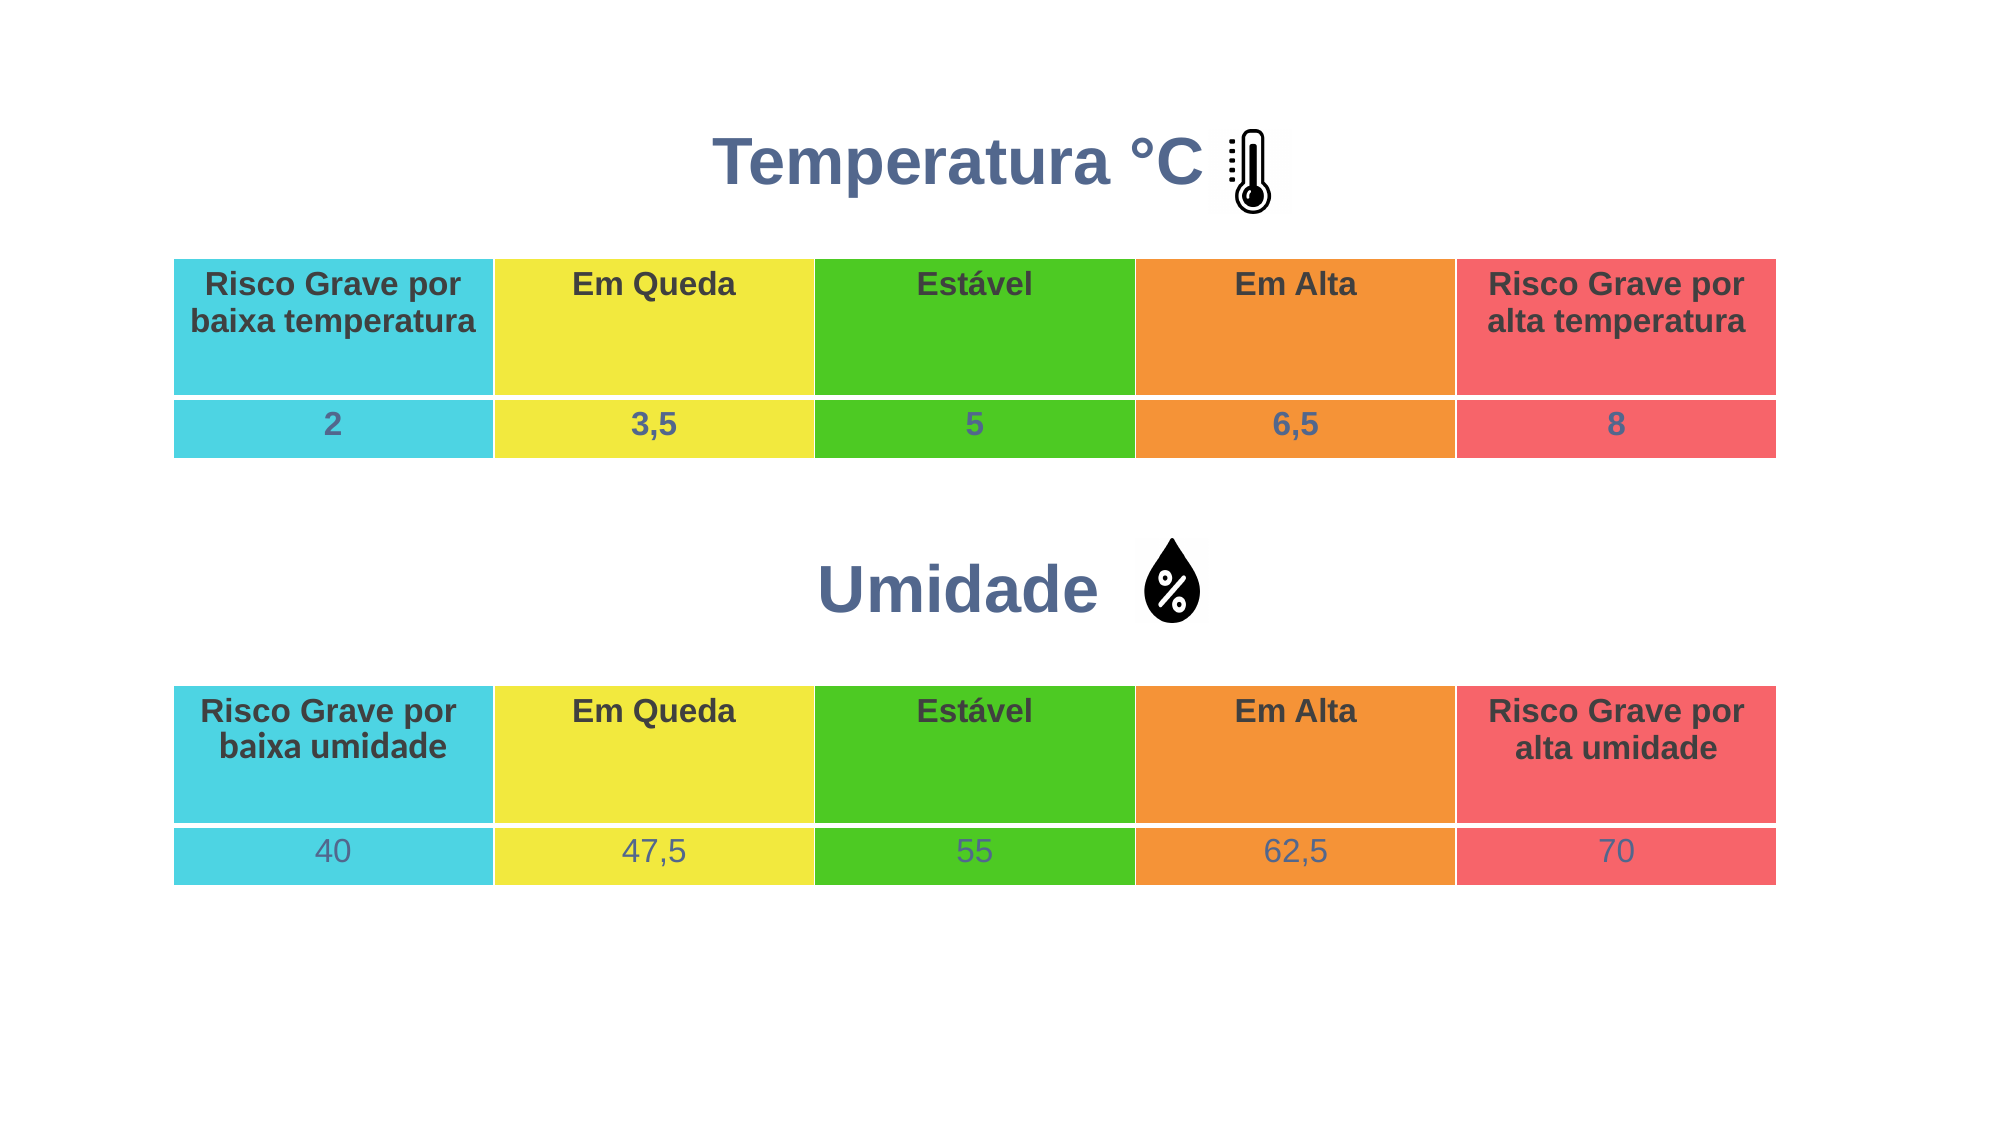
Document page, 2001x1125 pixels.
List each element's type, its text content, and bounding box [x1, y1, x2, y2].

table_cell 8 [1457, 400, 1776, 458]
table_header Risco Grave por alta temperatura [1457, 259, 1776, 395]
table_cell 55 [815, 828, 1135, 885]
table_cell 5 [815, 400, 1135, 458]
table_cell 70 [1457, 828, 1776, 885]
table_header Risco Grave por baixa umidade [174, 686, 493, 823]
picture [1208, 129, 1292, 214]
table_header Risco Grave por baixa temperatura [174, 259, 493, 395]
table_header Risco Grave por alta umidade [1457, 686, 1776, 823]
table_header Estável [815, 259, 1135, 395]
table_cell 47,5 [495, 828, 814, 885]
text_box Temperatura °C [156, 110, 1761, 206]
picture [1135, 538, 1209, 623]
table_cell 6,5 [1136, 400, 1455, 458]
table_header Em Alta [1136, 259, 1455, 395]
table_header Em Queda [495, 686, 814, 823]
text_box Umidade [156, 538, 1761, 634]
table_cell 62,5 [1136, 828, 1455, 885]
table_cell 3,5 [495, 400, 814, 458]
table_cell 40 [174, 828, 493, 885]
table_cell 2 [174, 400, 493, 458]
table_header Em Queda [495, 259, 814, 395]
table_header Estável [815, 686, 1135, 823]
table_header Em Alta [1136, 686, 1455, 823]
